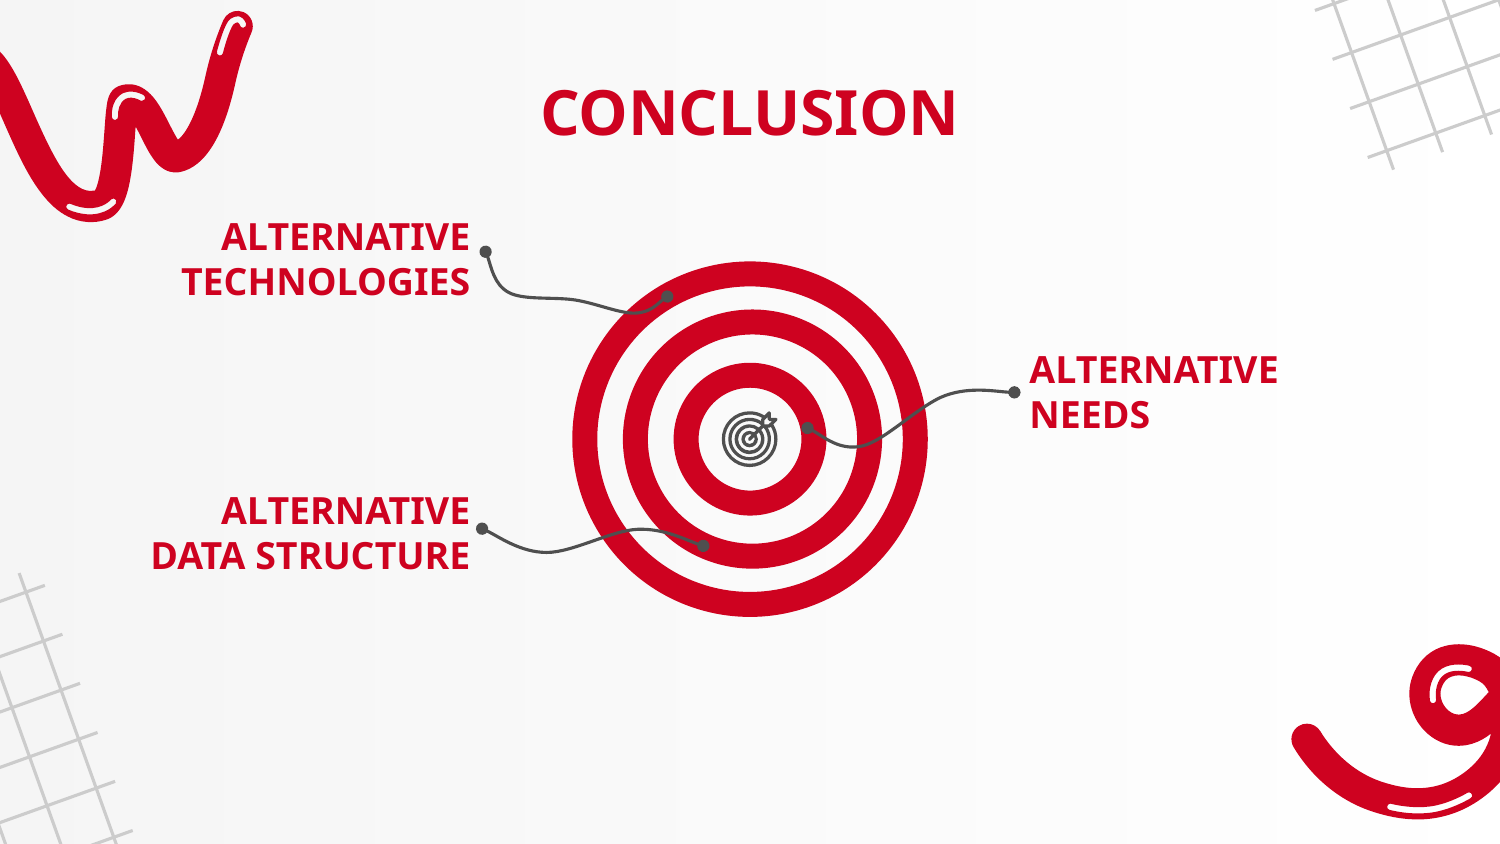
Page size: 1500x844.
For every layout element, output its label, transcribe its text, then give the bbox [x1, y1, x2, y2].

title ALTERNATIVE NEEDS [1014, 347, 1371, 435]
title ALTERNATIVE TECHNOLOGIES [129, 214, 486, 303]
text_box [479, 245, 674, 314]
text_box [635, 321, 870, 557]
text_box [619, 415, 916, 605]
text_box [584, 273, 913, 542]
text_box [801, 386, 1021, 448]
text_box [721, 411, 778, 468]
title ALTERNATIVE DATA STRUCTURE [129, 488, 486, 576]
text_box [686, 375, 814, 504]
text_box [475, 522, 710, 553]
title CONCLUSION [124, 63, 1376, 158]
